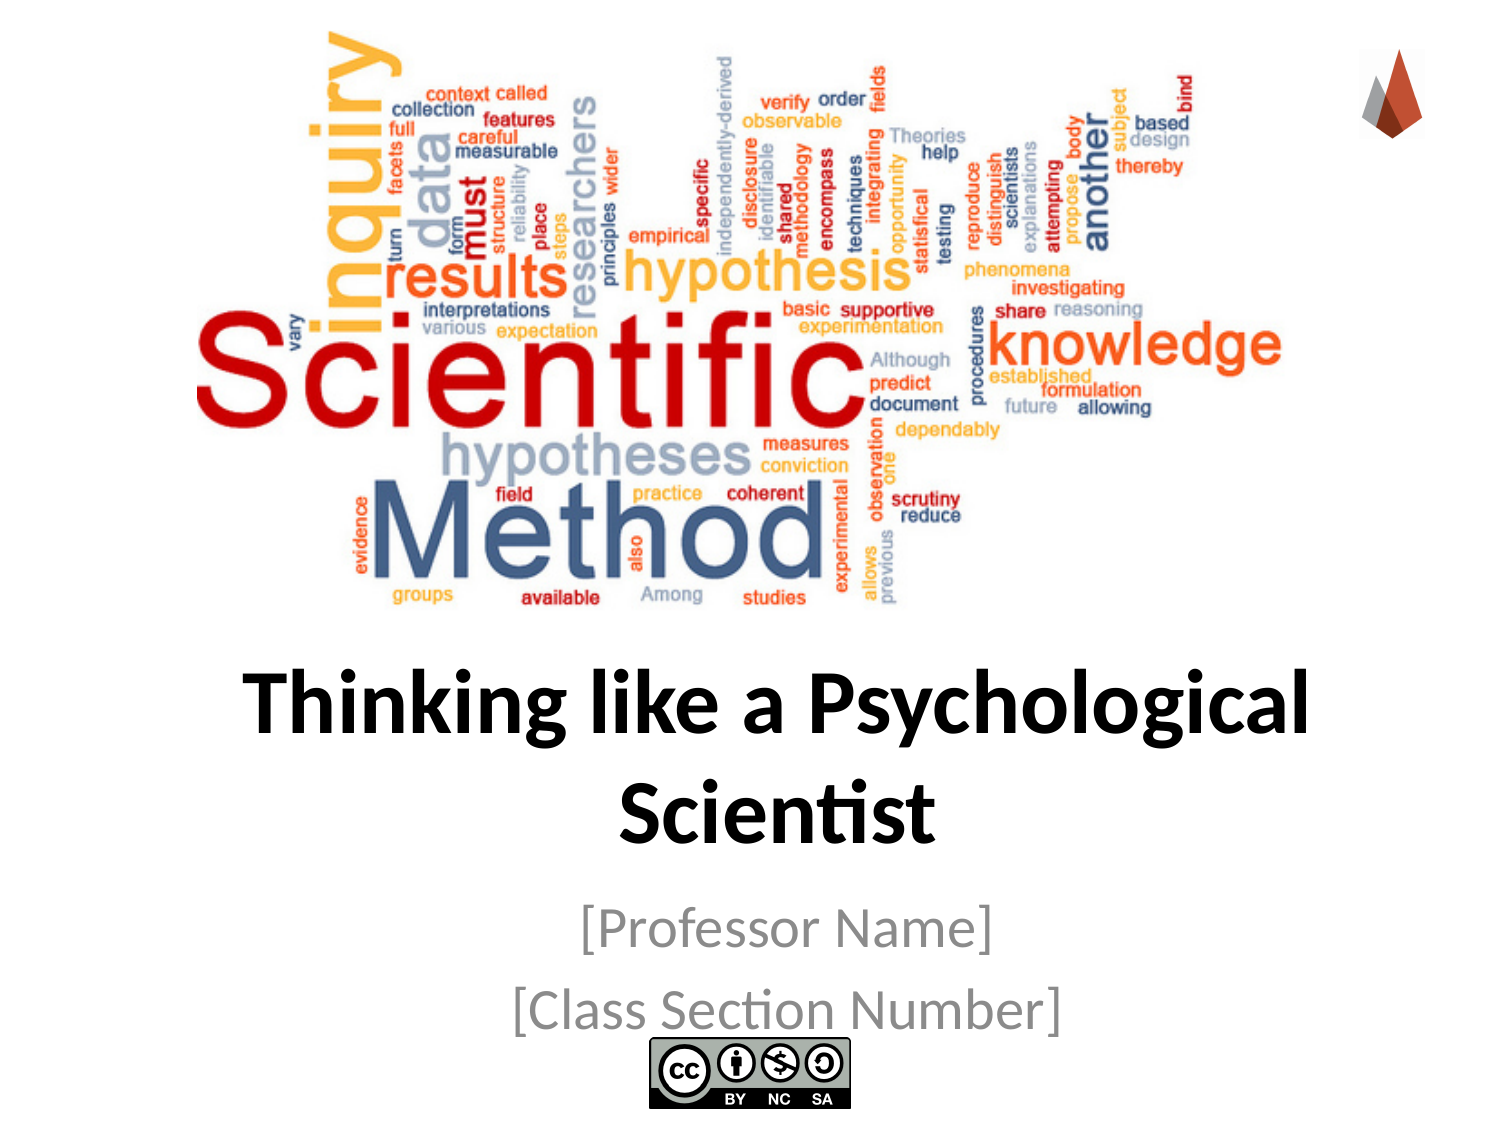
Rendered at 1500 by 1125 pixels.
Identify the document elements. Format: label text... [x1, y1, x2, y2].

picture [1359, 49, 1425, 139]
subtitle [Professor Name] [Class Section Number] [308, 881, 1267, 1050]
picture [196, 30, 1358, 633]
title Thinking like a Psychological Scientist [127, 583, 1430, 920]
picture [649, 1037, 851, 1109]
